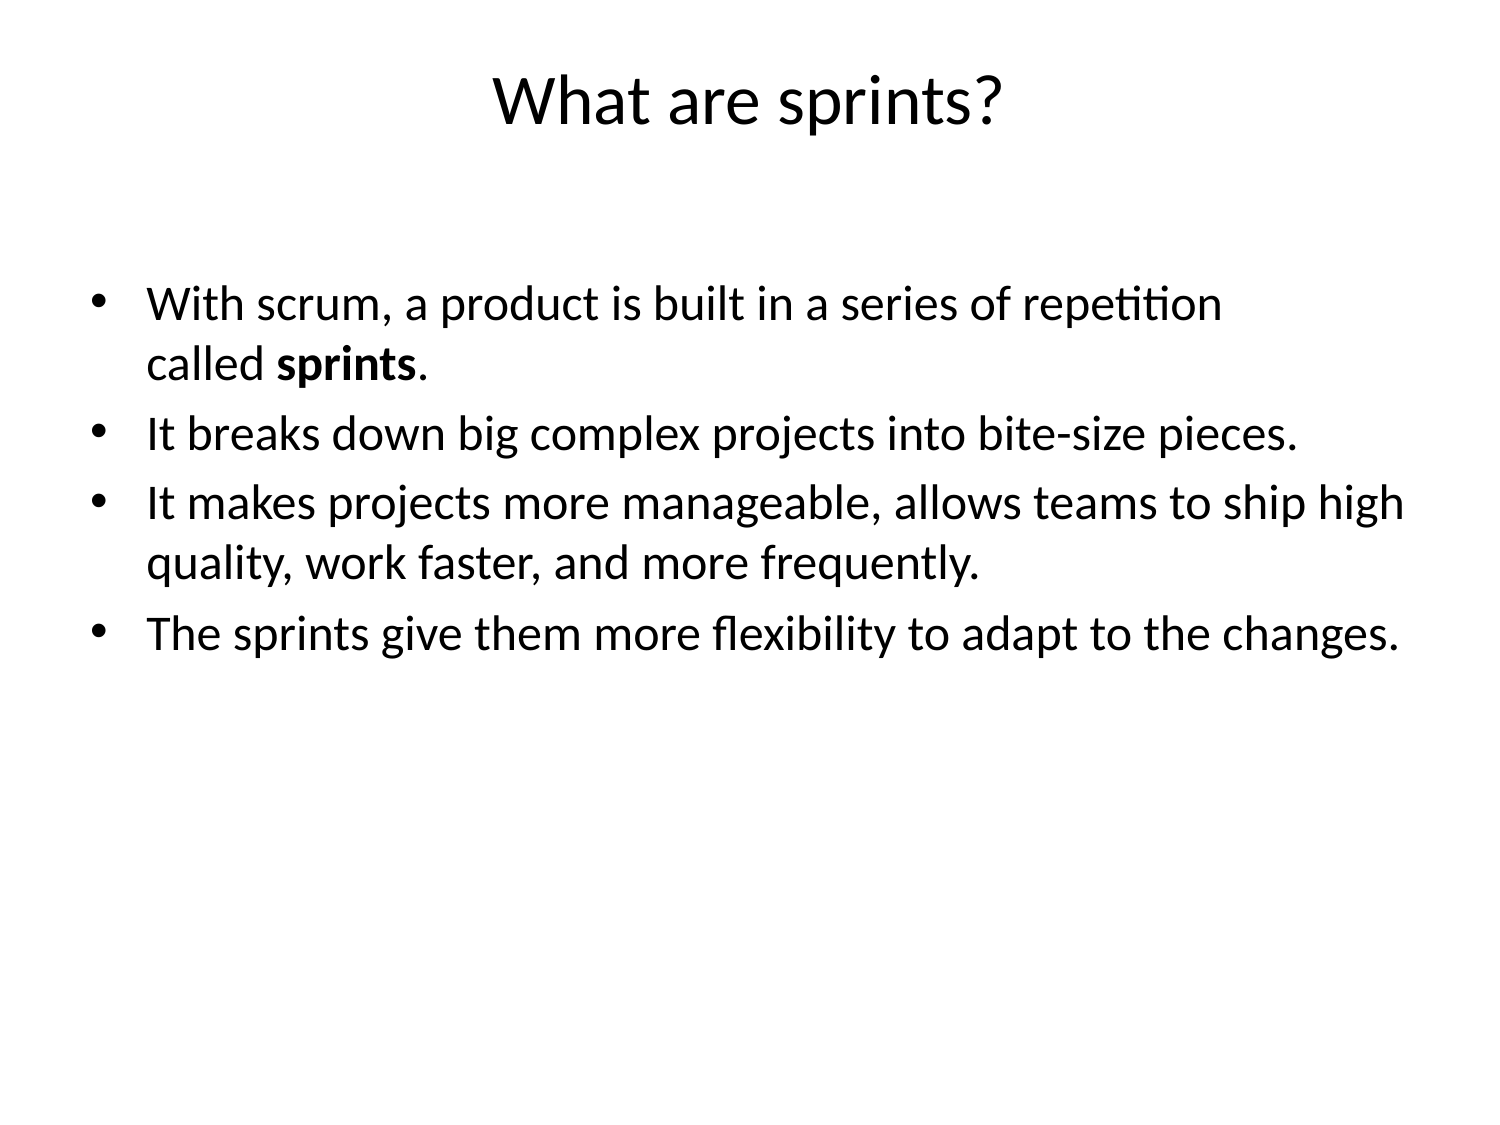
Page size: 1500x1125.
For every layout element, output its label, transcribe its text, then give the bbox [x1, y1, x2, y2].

title What are sprints? [75, 45, 1425, 233]
list With scrum, a product is built in a series of repetition called sprints. It breaks down big complex projects into bite-size pieces. It makes projects more manageable, allows teams to ship high quality, work faster, and more frequently. The sprints give them more flexibility to adapt to the changes. [75, 262, 1425, 1005]
